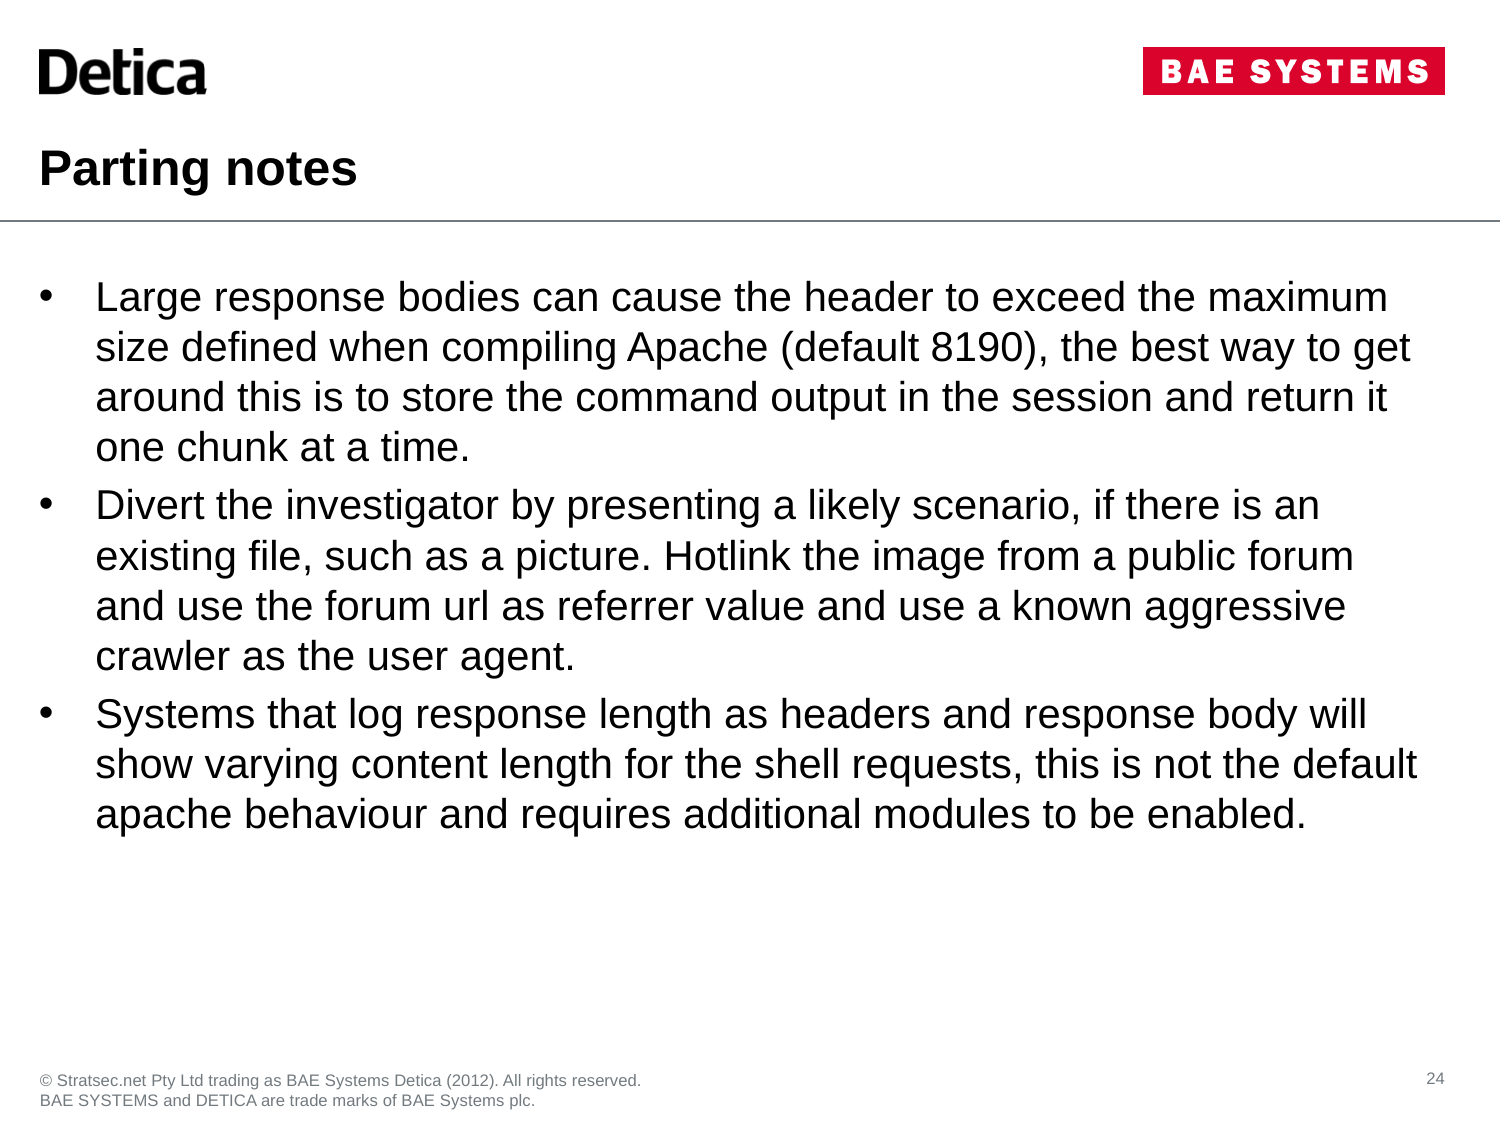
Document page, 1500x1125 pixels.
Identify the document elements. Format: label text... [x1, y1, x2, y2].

picture [1143, 47, 1445, 95]
slide_number 24 [1409, 1057, 1460, 1098]
title Parting notes [39, 128, 1444, 204]
picture [38, 47, 208, 96]
list Large response bodies can cause the header to exceed the maximum size defined when compiling Apache (default 8190), the best way to get around this is to store the command output in the session and return it one chunk at a time. Divert the investigator by presenting a likely scenario, if there is an existing file, such as a picture. Hotlink the image from a public forum and use the forum url as referrer value and use a known aggressive crawler as the user agent. Systems that log response length as headers and response body will show varying content length for the shell requests, this is not the default apache behaviour and requires additional modules to be enabled. [39, 262, 1443, 1005]
